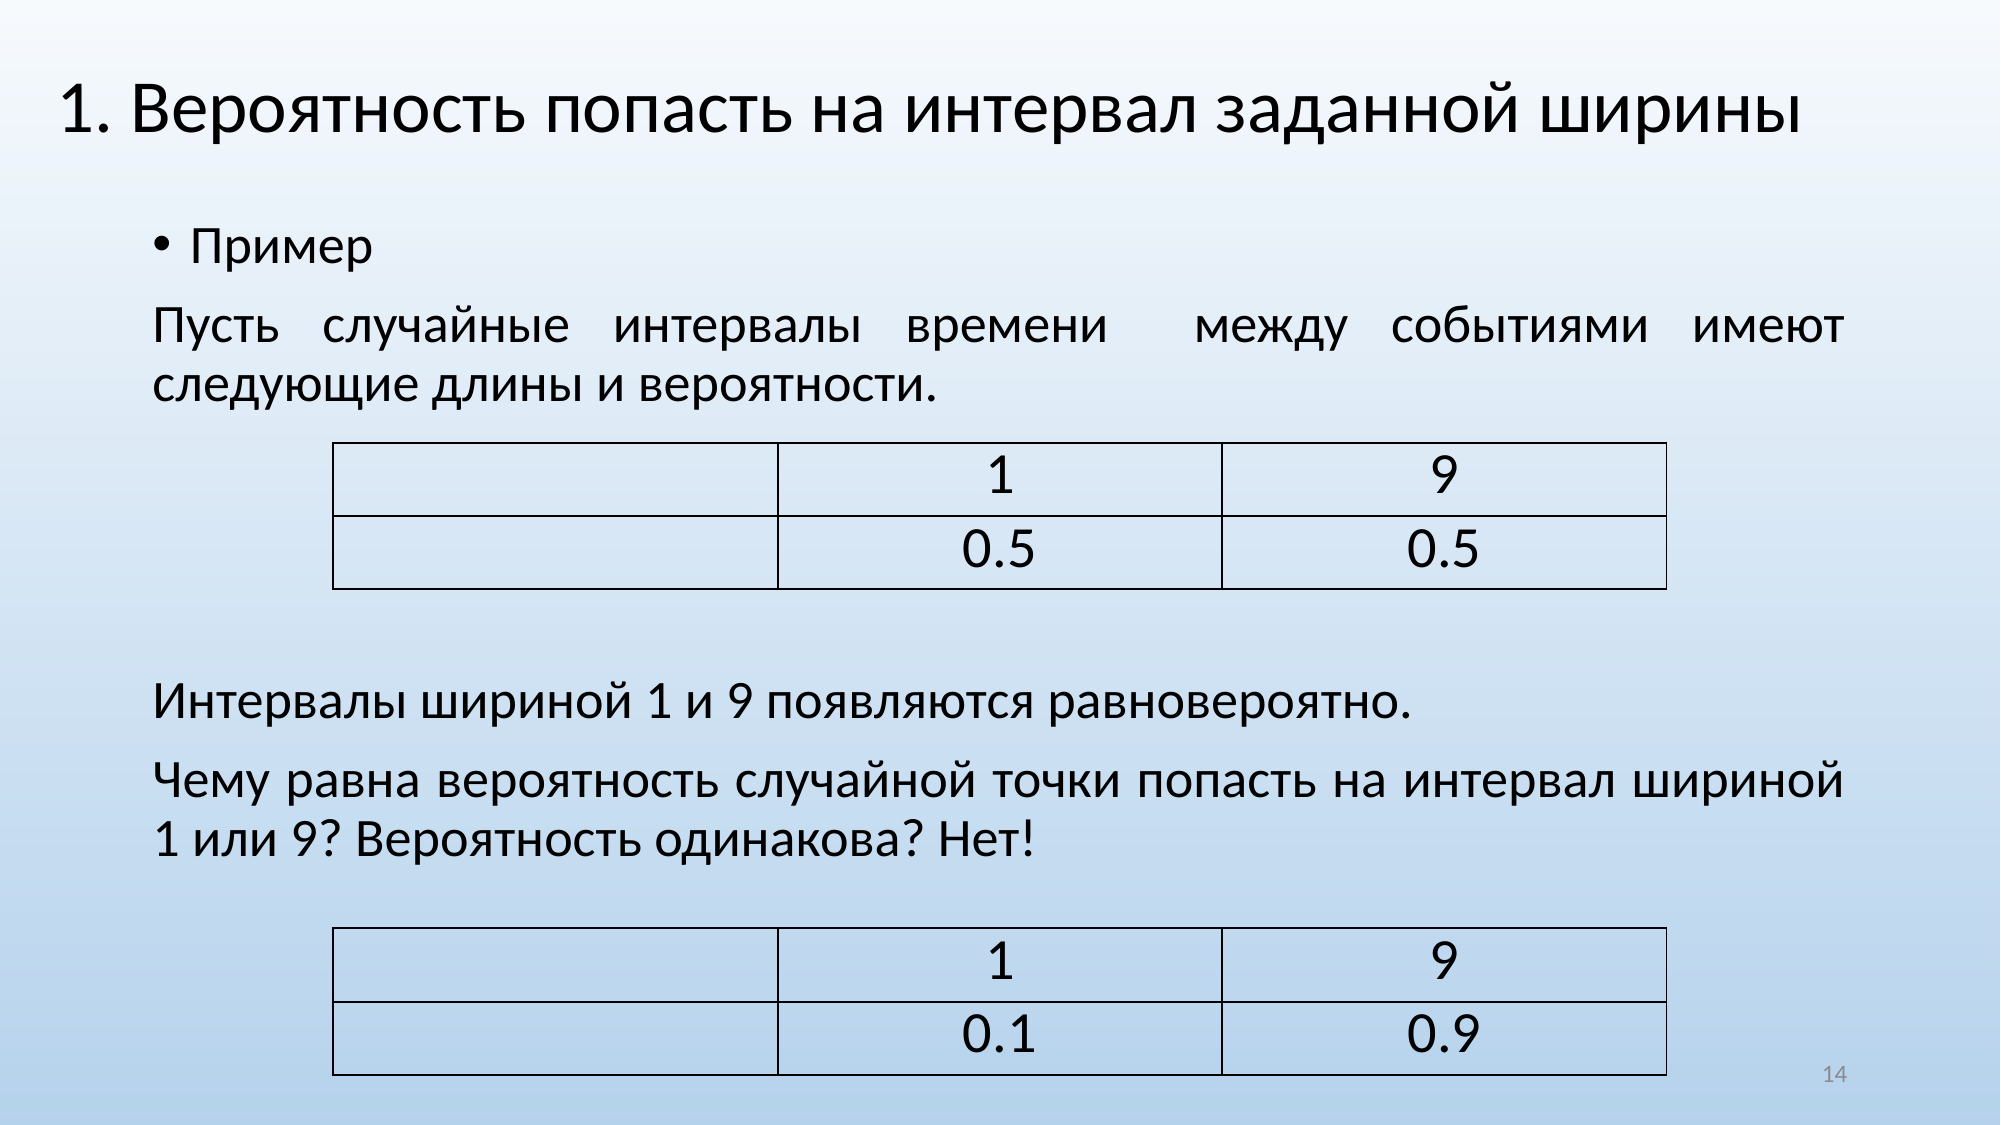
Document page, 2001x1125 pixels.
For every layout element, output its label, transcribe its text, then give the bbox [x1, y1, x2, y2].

slide_number 14 [1412, 1042, 1863, 1103]
